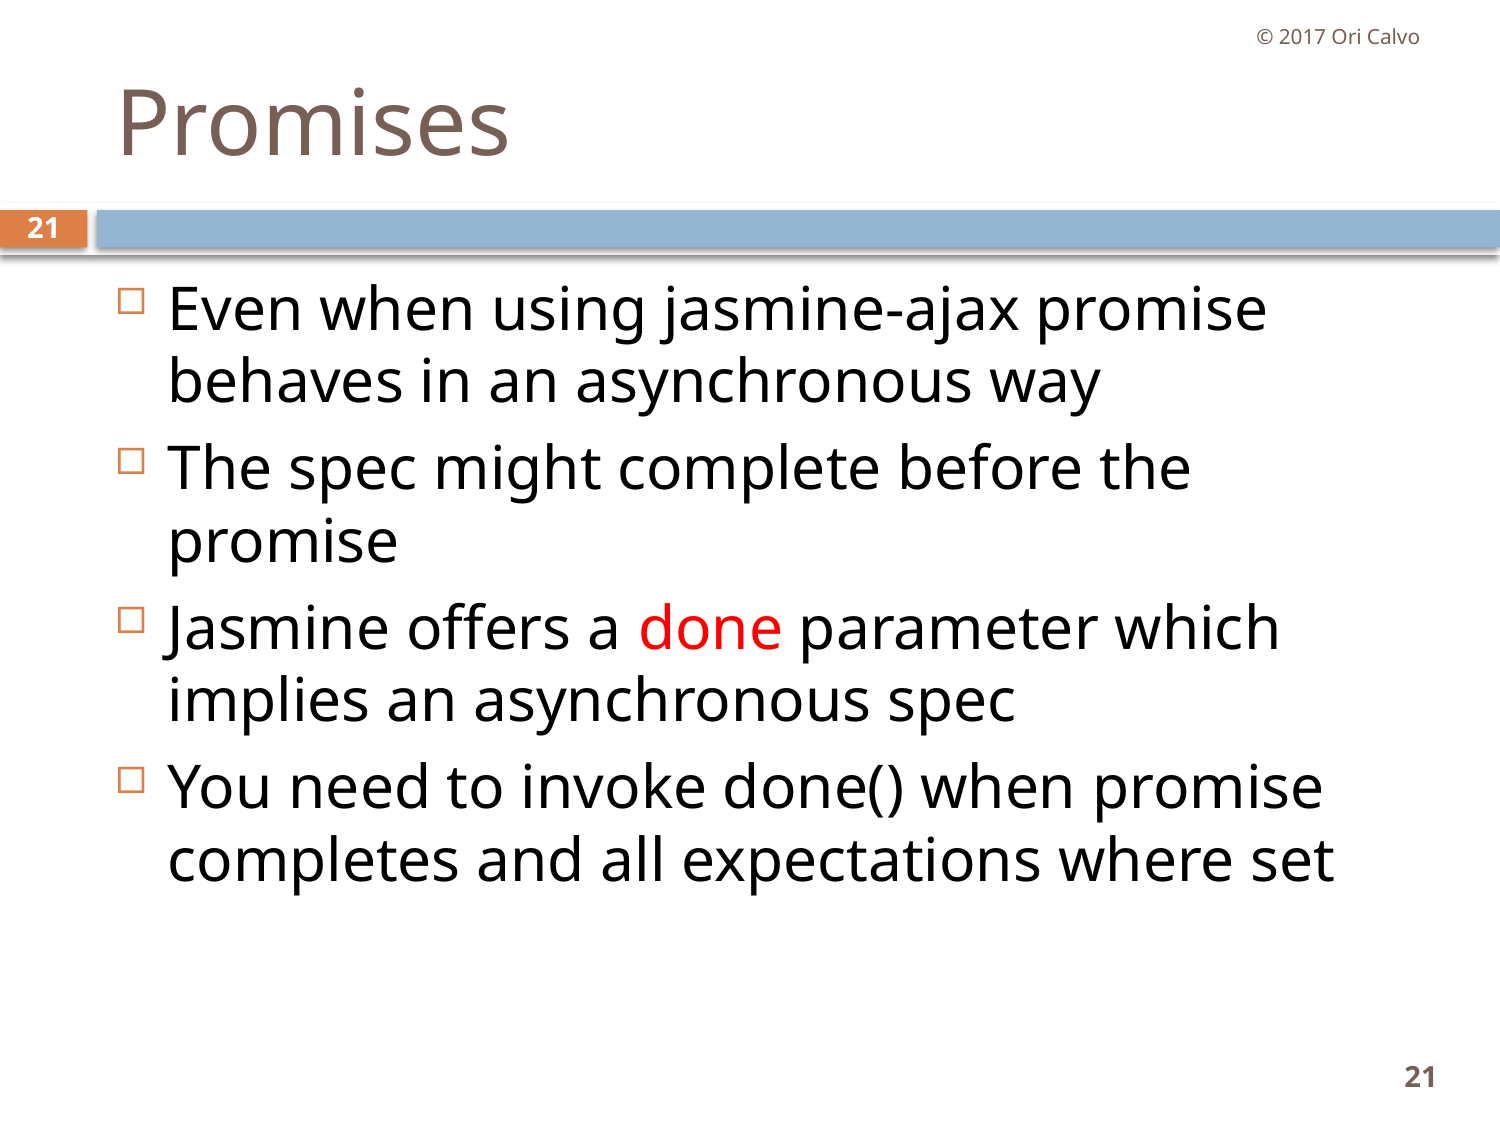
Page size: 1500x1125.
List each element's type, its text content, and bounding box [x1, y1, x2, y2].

slide_number 21 [0, 208, 88, 249]
footer © 2017 Ori Calvo [1241, 7, 1490, 68]
title Promises [100, 37, 1438, 200]
list Even when using jasmine-ajax promise behaves in an asynchronous way The spec might complete before the promise Jasmine offers a done parameter which implies an asynchronous spec You need to invoke done() when promise completes and all expectations where set [100, 262, 1438, 1000]
